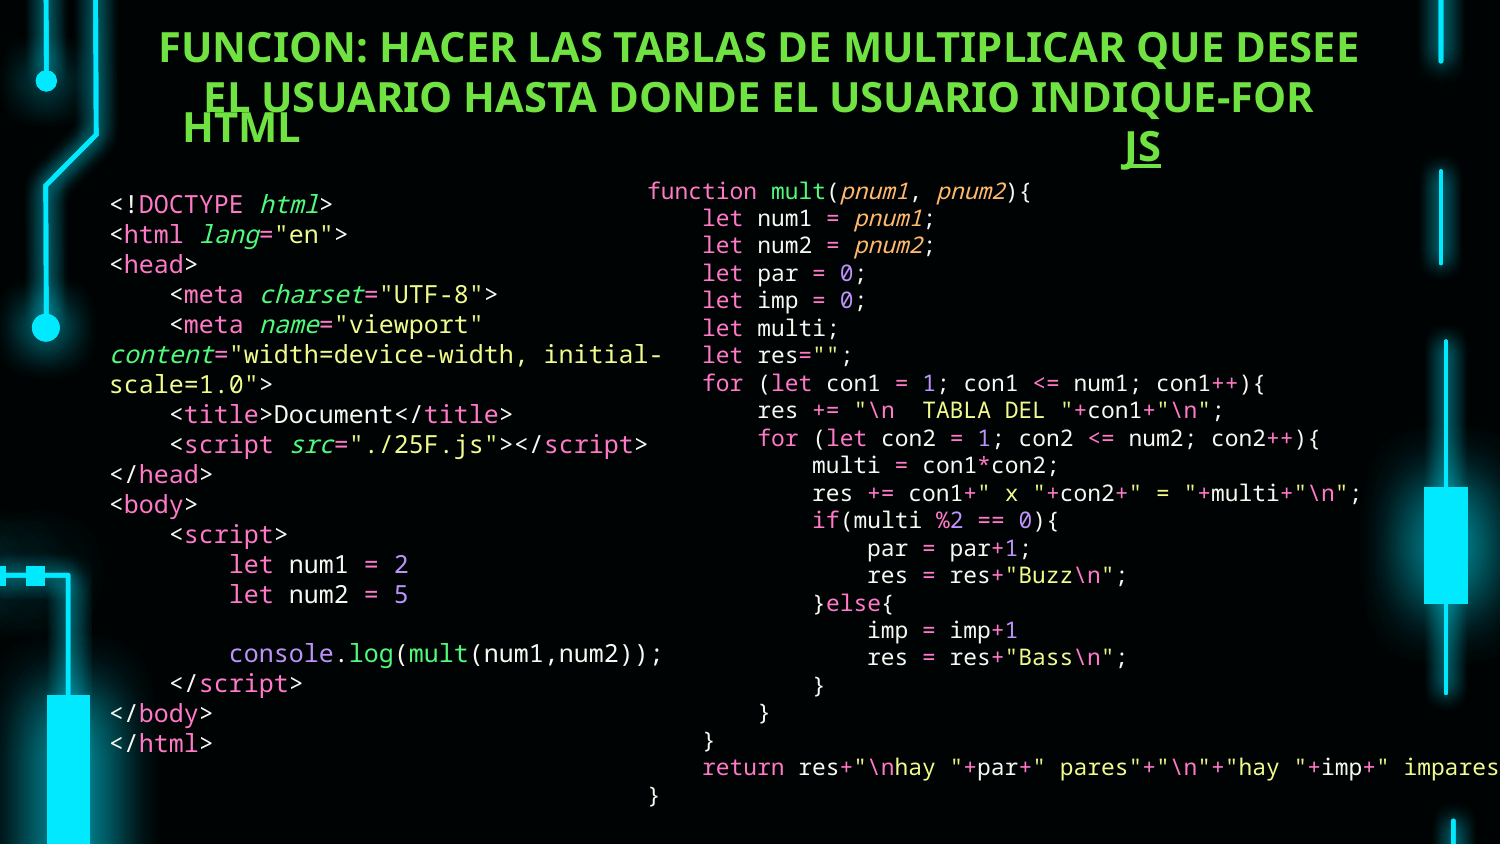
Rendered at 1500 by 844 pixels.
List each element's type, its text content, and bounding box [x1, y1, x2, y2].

text_box function mult(pnum1, pnum2){ let num1 = pnum1; let num2 = pnum2; let par = 0; let imp = 0; let multi; let res=""; for (let con1 = 1; con1 <= num1; con1++){ res += "\n TABLA DEL "+con1+"\n"; for (let con2 = 1; con2 <= num2; con2++){ multi = con1*con2; res += con1+" x "+con2+" = "+multi+"\n"; if(multi %2 == 0){ par = par+1; res = res+"Buzz\n"; }else{ imp = imp+1 res = res+"Bass\n"; } } } return res+"\nhay "+par+" pares"+"\n"+"hay "+imp+" impares"; } [632, 168, 1500, 816]
text_box <!DOCTYPE html> <html lang="en"> <head> <meta charset="UTF-8"> <meta name="viewport" content="width=device-width, initial-scale=1.0"> <title>Document</title> <script src="./25F.js"></script> </head> <body> <script> let num1 = 2 let num2 = 5 console.log(mult(num1,num2)); </script> </body> </html> [94, 181, 632, 766]
text_box HTML [0, 86, 875, 166]
title FUNCION: HACER LAS TABLAS DE MULTIPLICAR QUE DESEE EL USUARIO HASTA DONDE EL USUARIO INDIQUE-FOR [126, 31, 1393, 105]
text_box JS [510, 105, 1500, 181]
